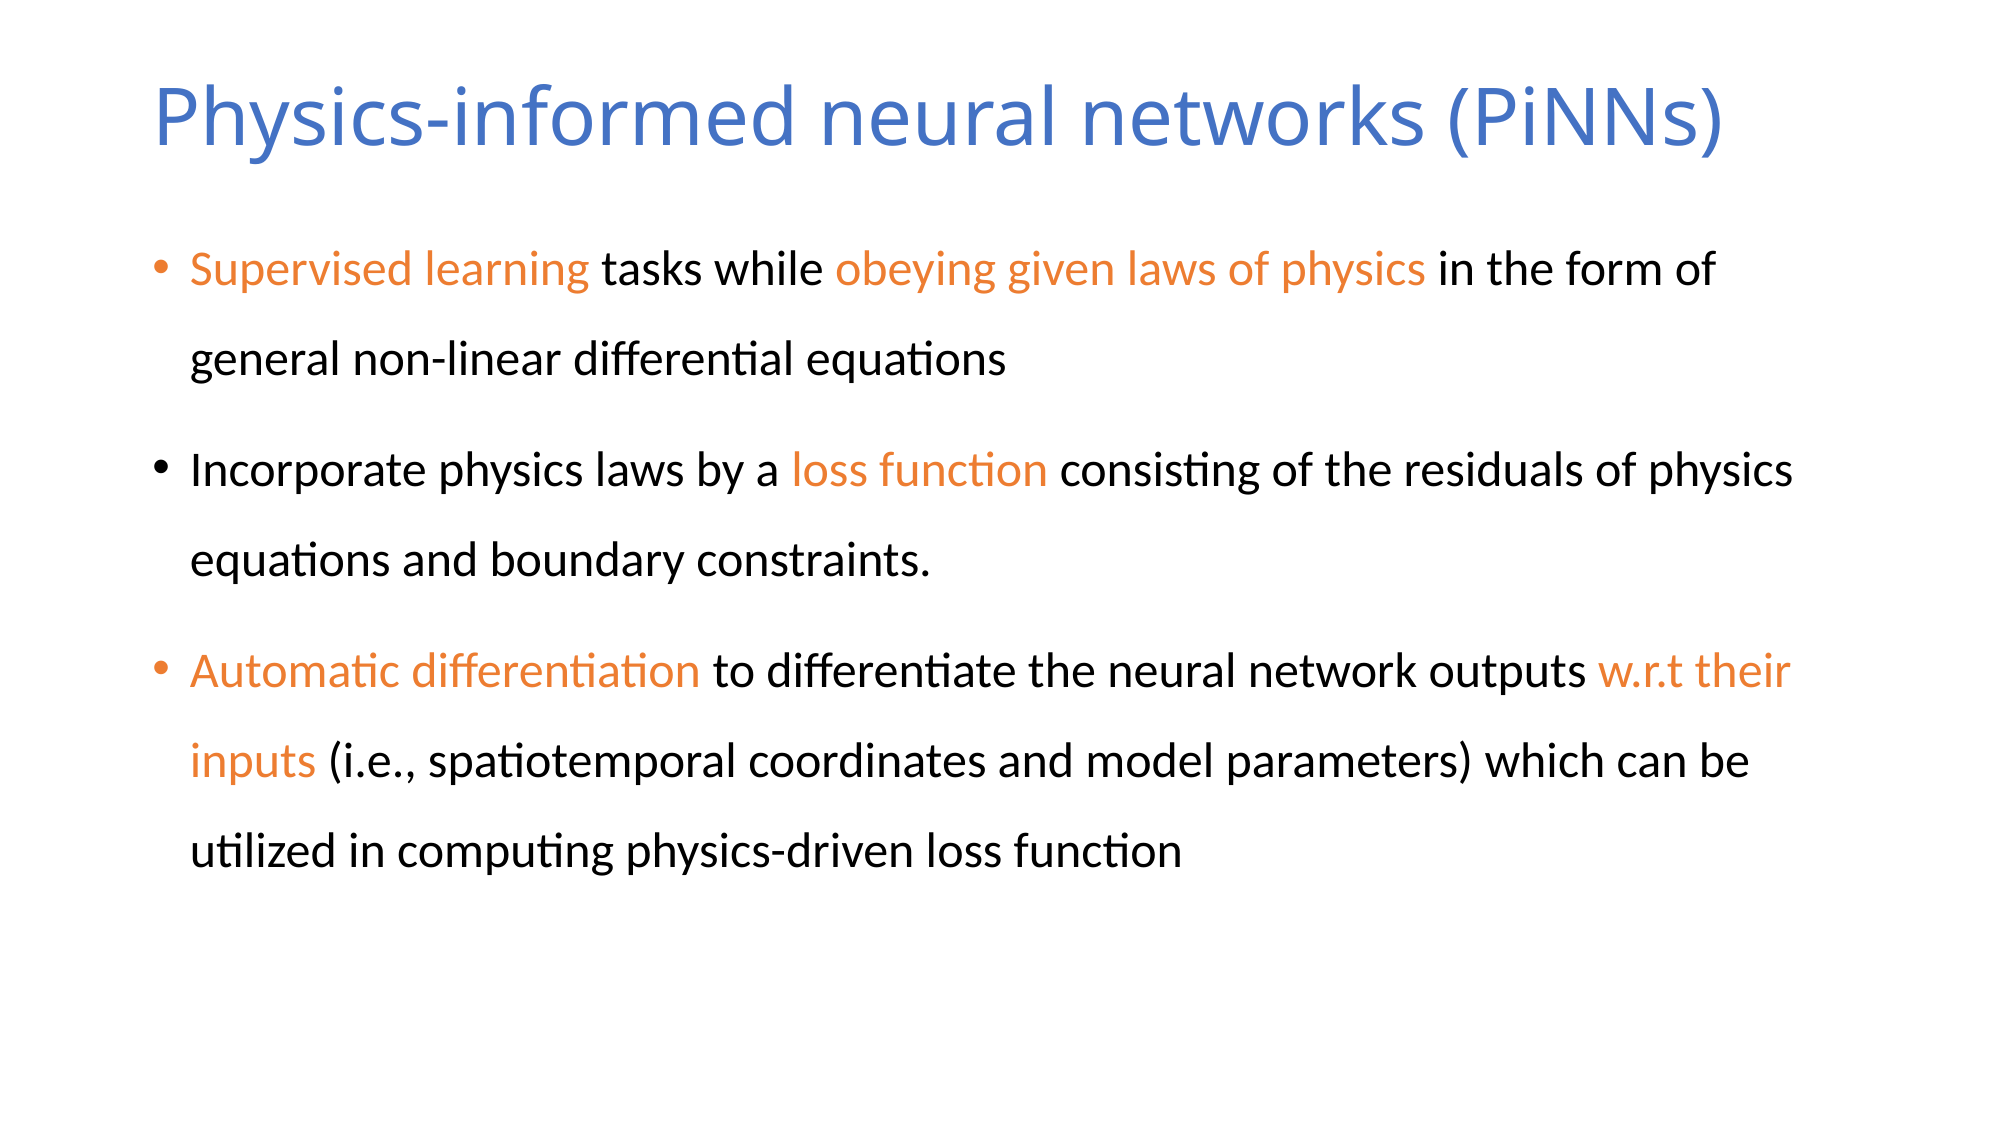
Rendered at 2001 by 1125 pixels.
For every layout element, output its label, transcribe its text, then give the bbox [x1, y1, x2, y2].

list Supervised learning tasks while obeying given laws of physics in the form of general non-linear differential equations Incorporate physics laws by a loss function consisting of the residuals of physics equations and boundary constraints. Automatic differentiation to differentiate the neural network outputs w.r.t their inputs (i.e., spatiotemporal coordinates and model parameters) which can be utilized in computing physics-driven loss function [137, 198, 1863, 1028]
title Physics-informed neural networks (PiNNs) [137, 59, 1863, 179]
